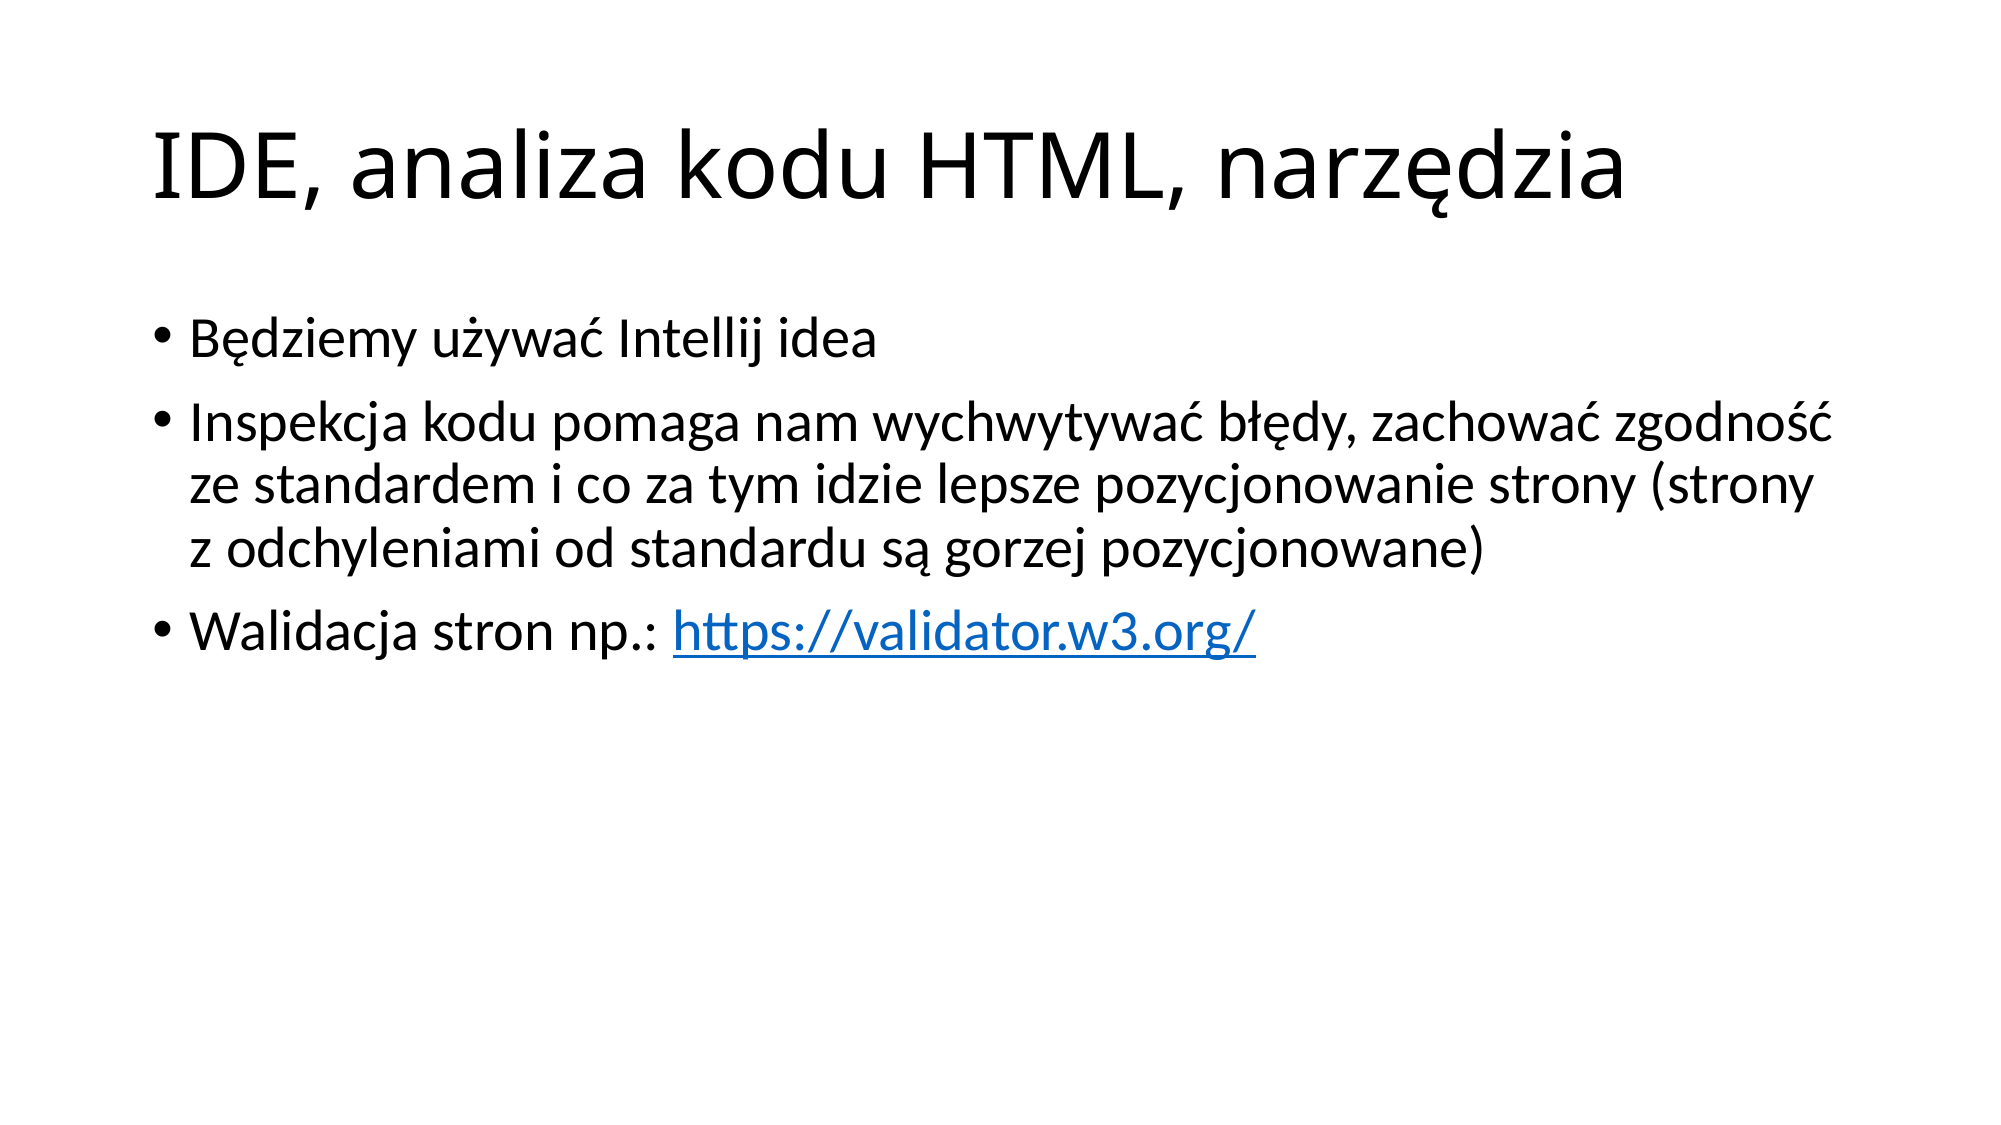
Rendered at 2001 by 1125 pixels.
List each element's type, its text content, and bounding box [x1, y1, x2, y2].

list Będziemy używać Intellij idea Inspekcja kodu pomaga nam wychwytywać błędy, zachować zgodność ze standardem i co za tym idzie lepsze pozycjonowanie strony (strony z odchyleniami od standardu są gorzej pozycjonowane) Walidacja stron np.: https://validator.w3.org/ [137, 299, 1863, 1014]
title IDE, analiza kodu HTML, narzędzia [137, 59, 1863, 278]
